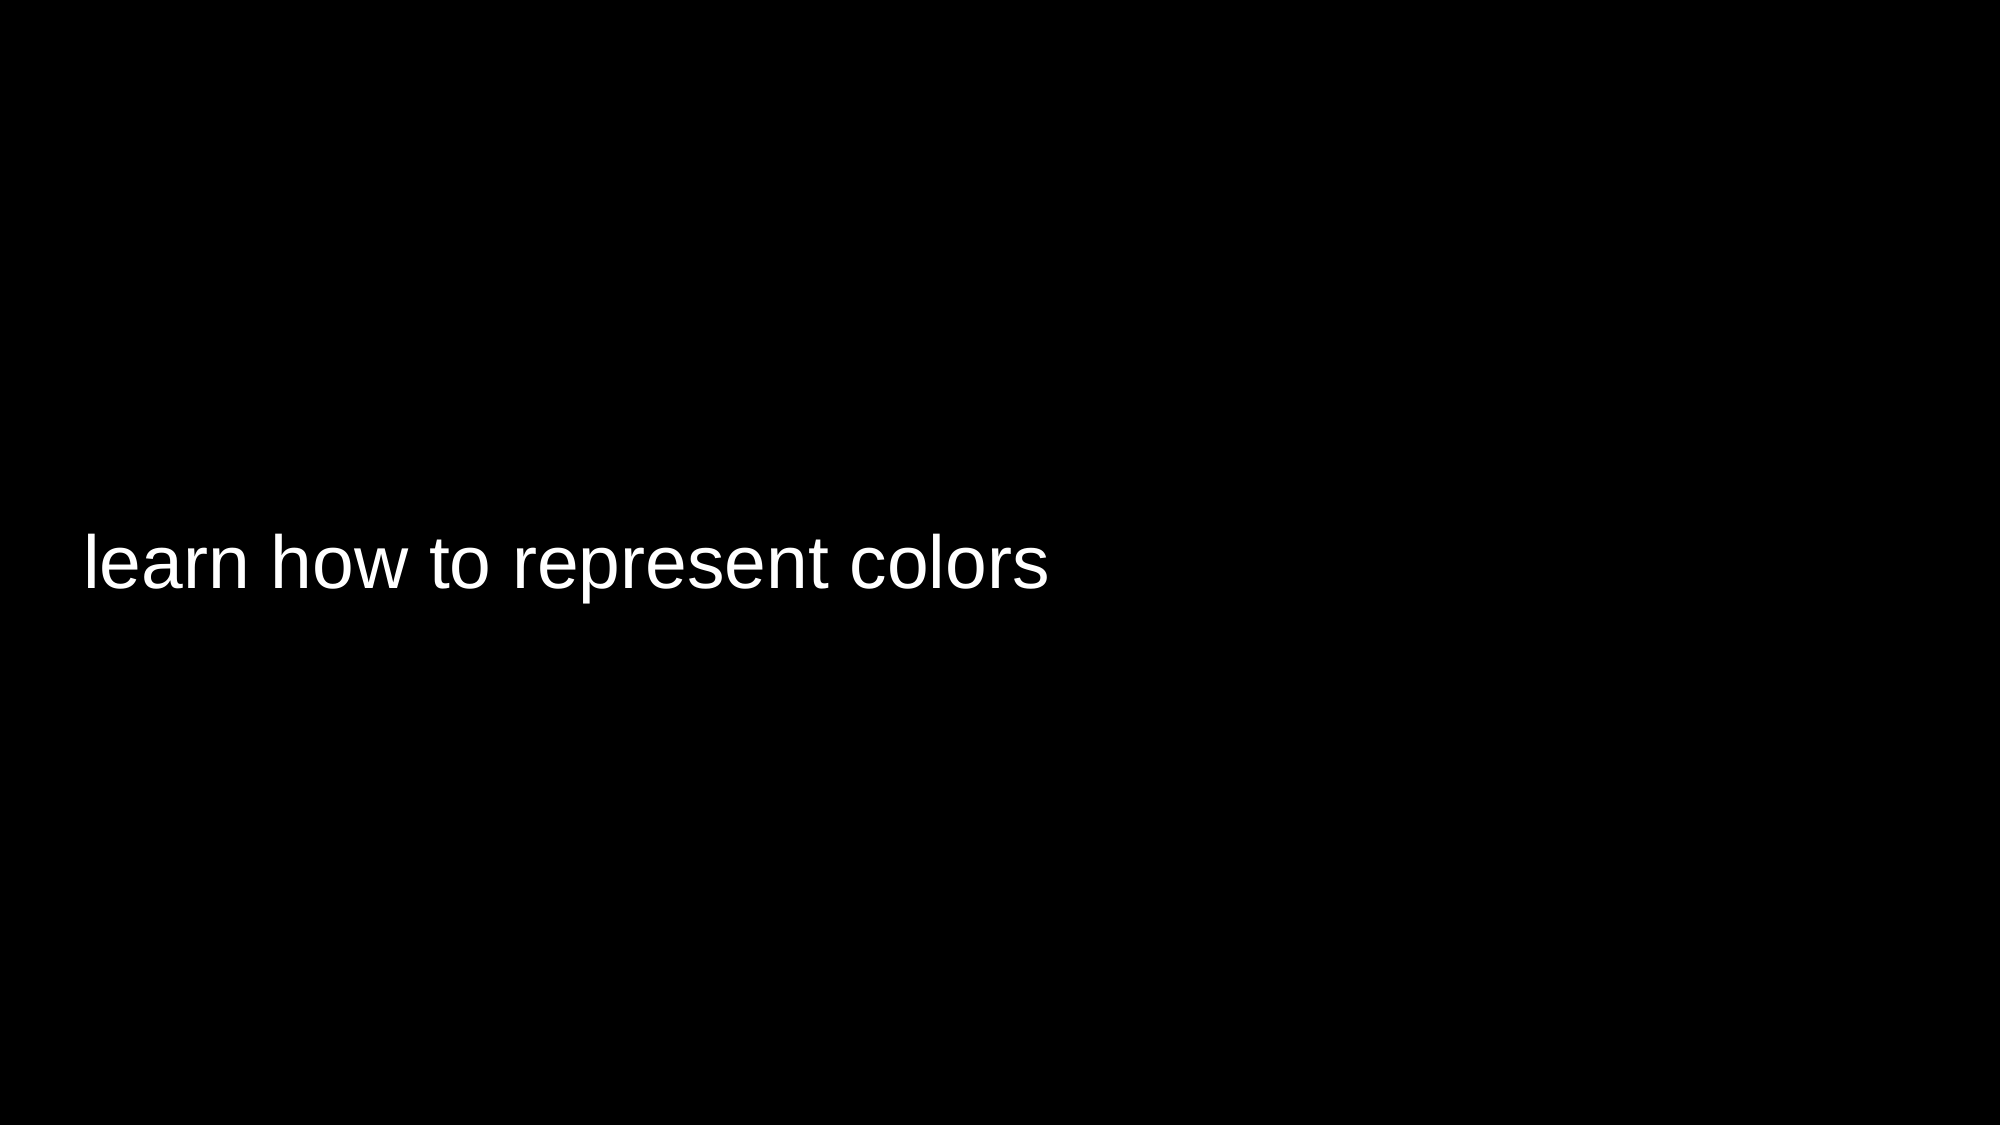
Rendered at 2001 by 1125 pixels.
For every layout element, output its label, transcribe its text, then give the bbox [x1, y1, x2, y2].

title learn how to represent colors [68, 470, 1932, 655]
